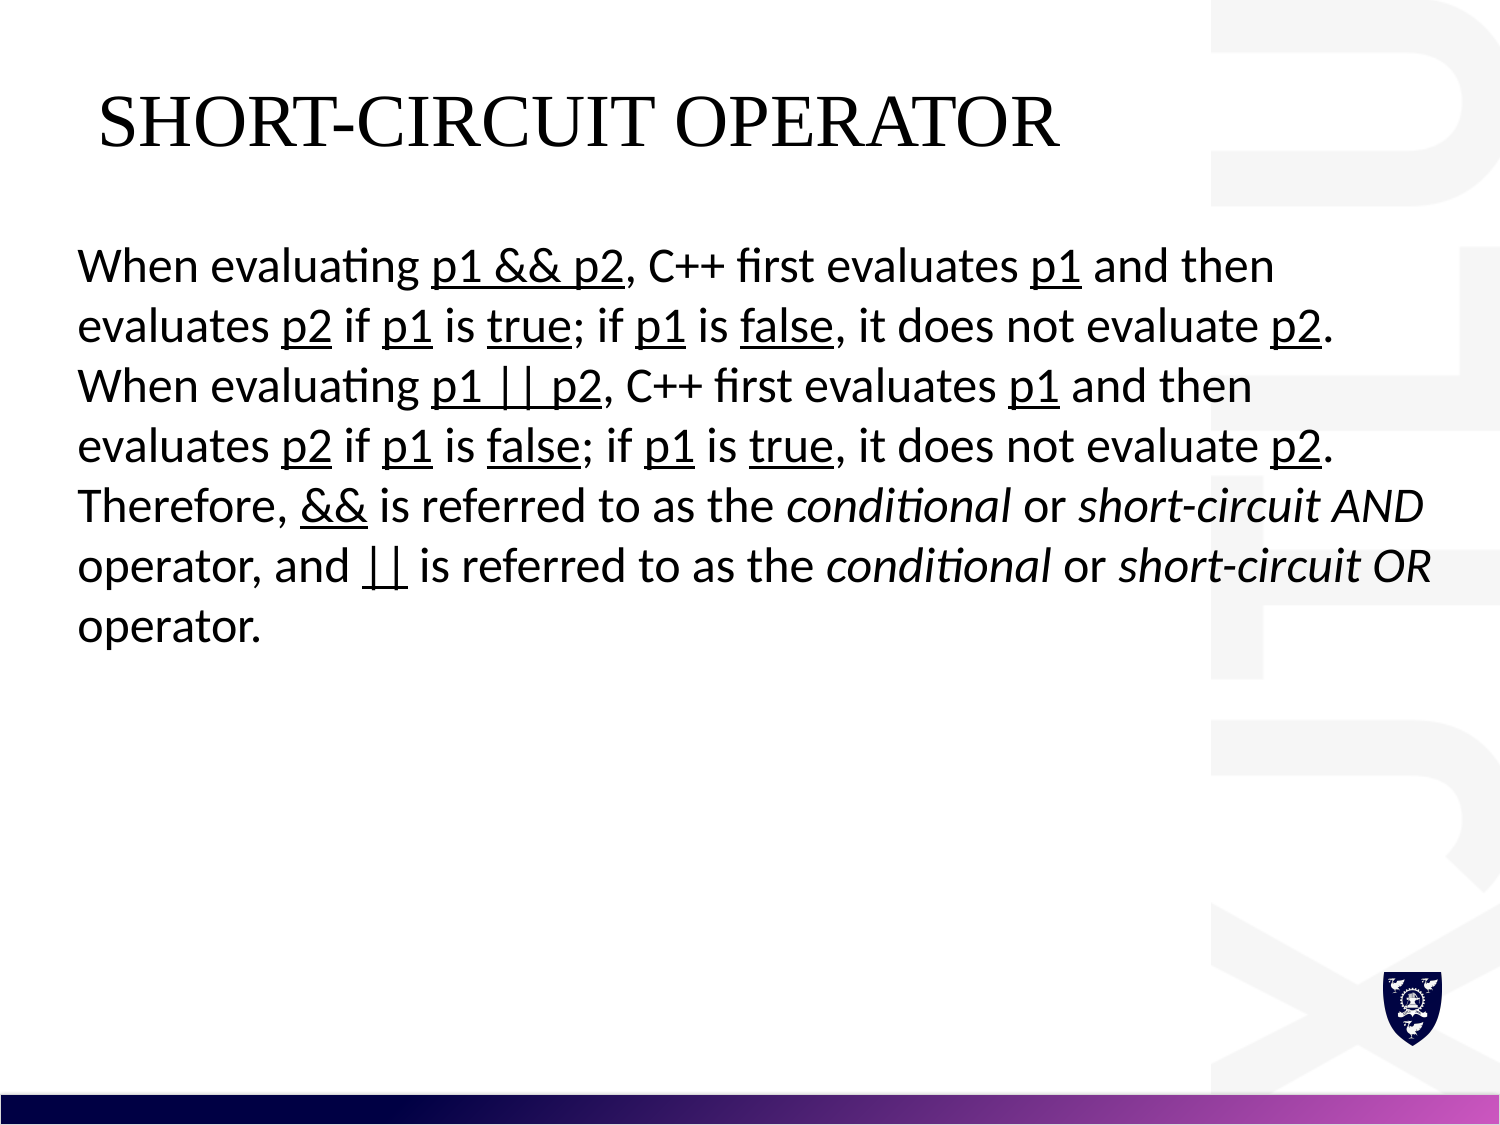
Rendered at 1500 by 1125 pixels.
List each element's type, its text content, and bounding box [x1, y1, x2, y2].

slide_number [1074, 1042, 1425, 1103]
title Short-Circuit Operator [82, 52, 1358, 181]
text_box When evaluating p1 && p2, C++ first evaluates p1 and then evaluates p2 if p1 is true; if p1 is false, it does not evaluate p2. When evaluating p1 || p2, C++ first evaluates p1 and then evaluates p2 if p1 is false; if p1 is true, it does not evaluate p2. Therefore, && is referred to as the conditional or short-circuit AND operator, and || is referred to as the conditional or short-circuit OR operator. [62, 224, 1463, 660]
picture [1383, 972, 1442, 1046]
